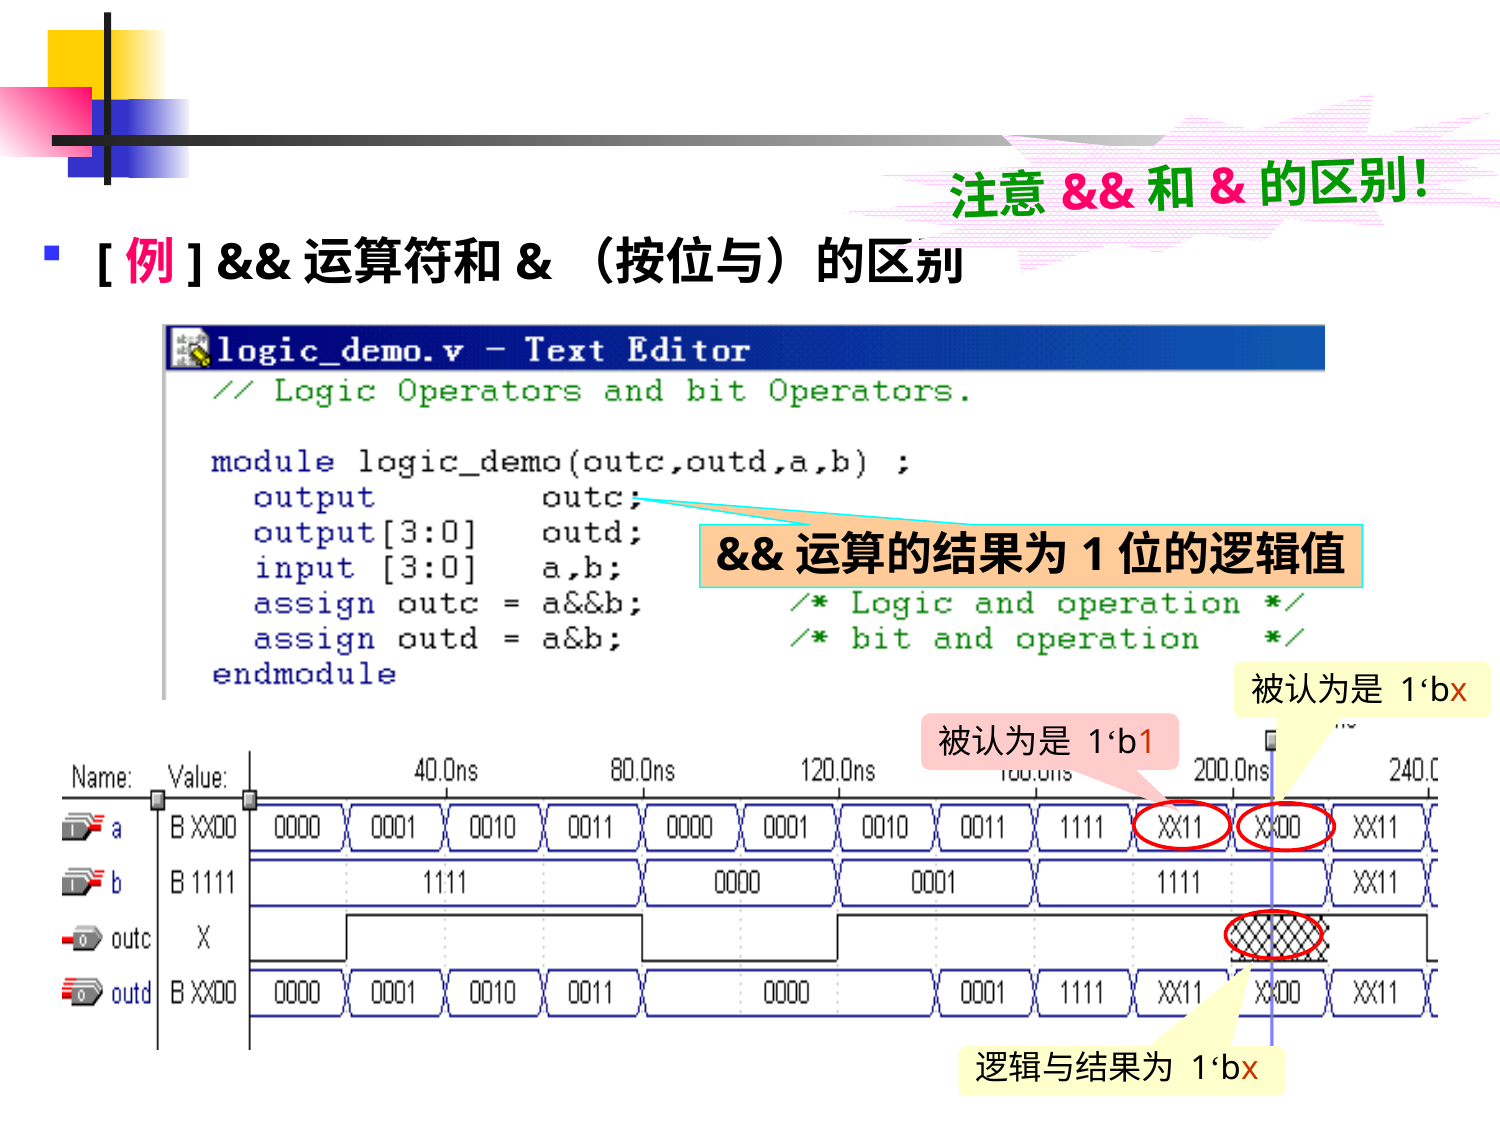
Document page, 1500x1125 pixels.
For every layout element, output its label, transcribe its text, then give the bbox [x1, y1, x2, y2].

text_box 被认为是 1‘b1 [921, 713, 1180, 723]
text_box 注意&&和&的区别！ [840, 92, 1500, 274]
picture [162, 324, 1326, 701]
text_box 被认为是 1‘bx [1233, 661, 1492, 723]
text_box &&运算的结果为1位的逻辑值 [1329, 524, 1363, 588]
list [例] &&运算符和&（按位与）的区别 [25, 216, 1439, 330]
slide_number [1286, 1012, 1463, 1088]
picture [62, 724, 1438, 1051]
text_box 逻辑与结果为 1‘bx [958, 1059, 1286, 1097]
